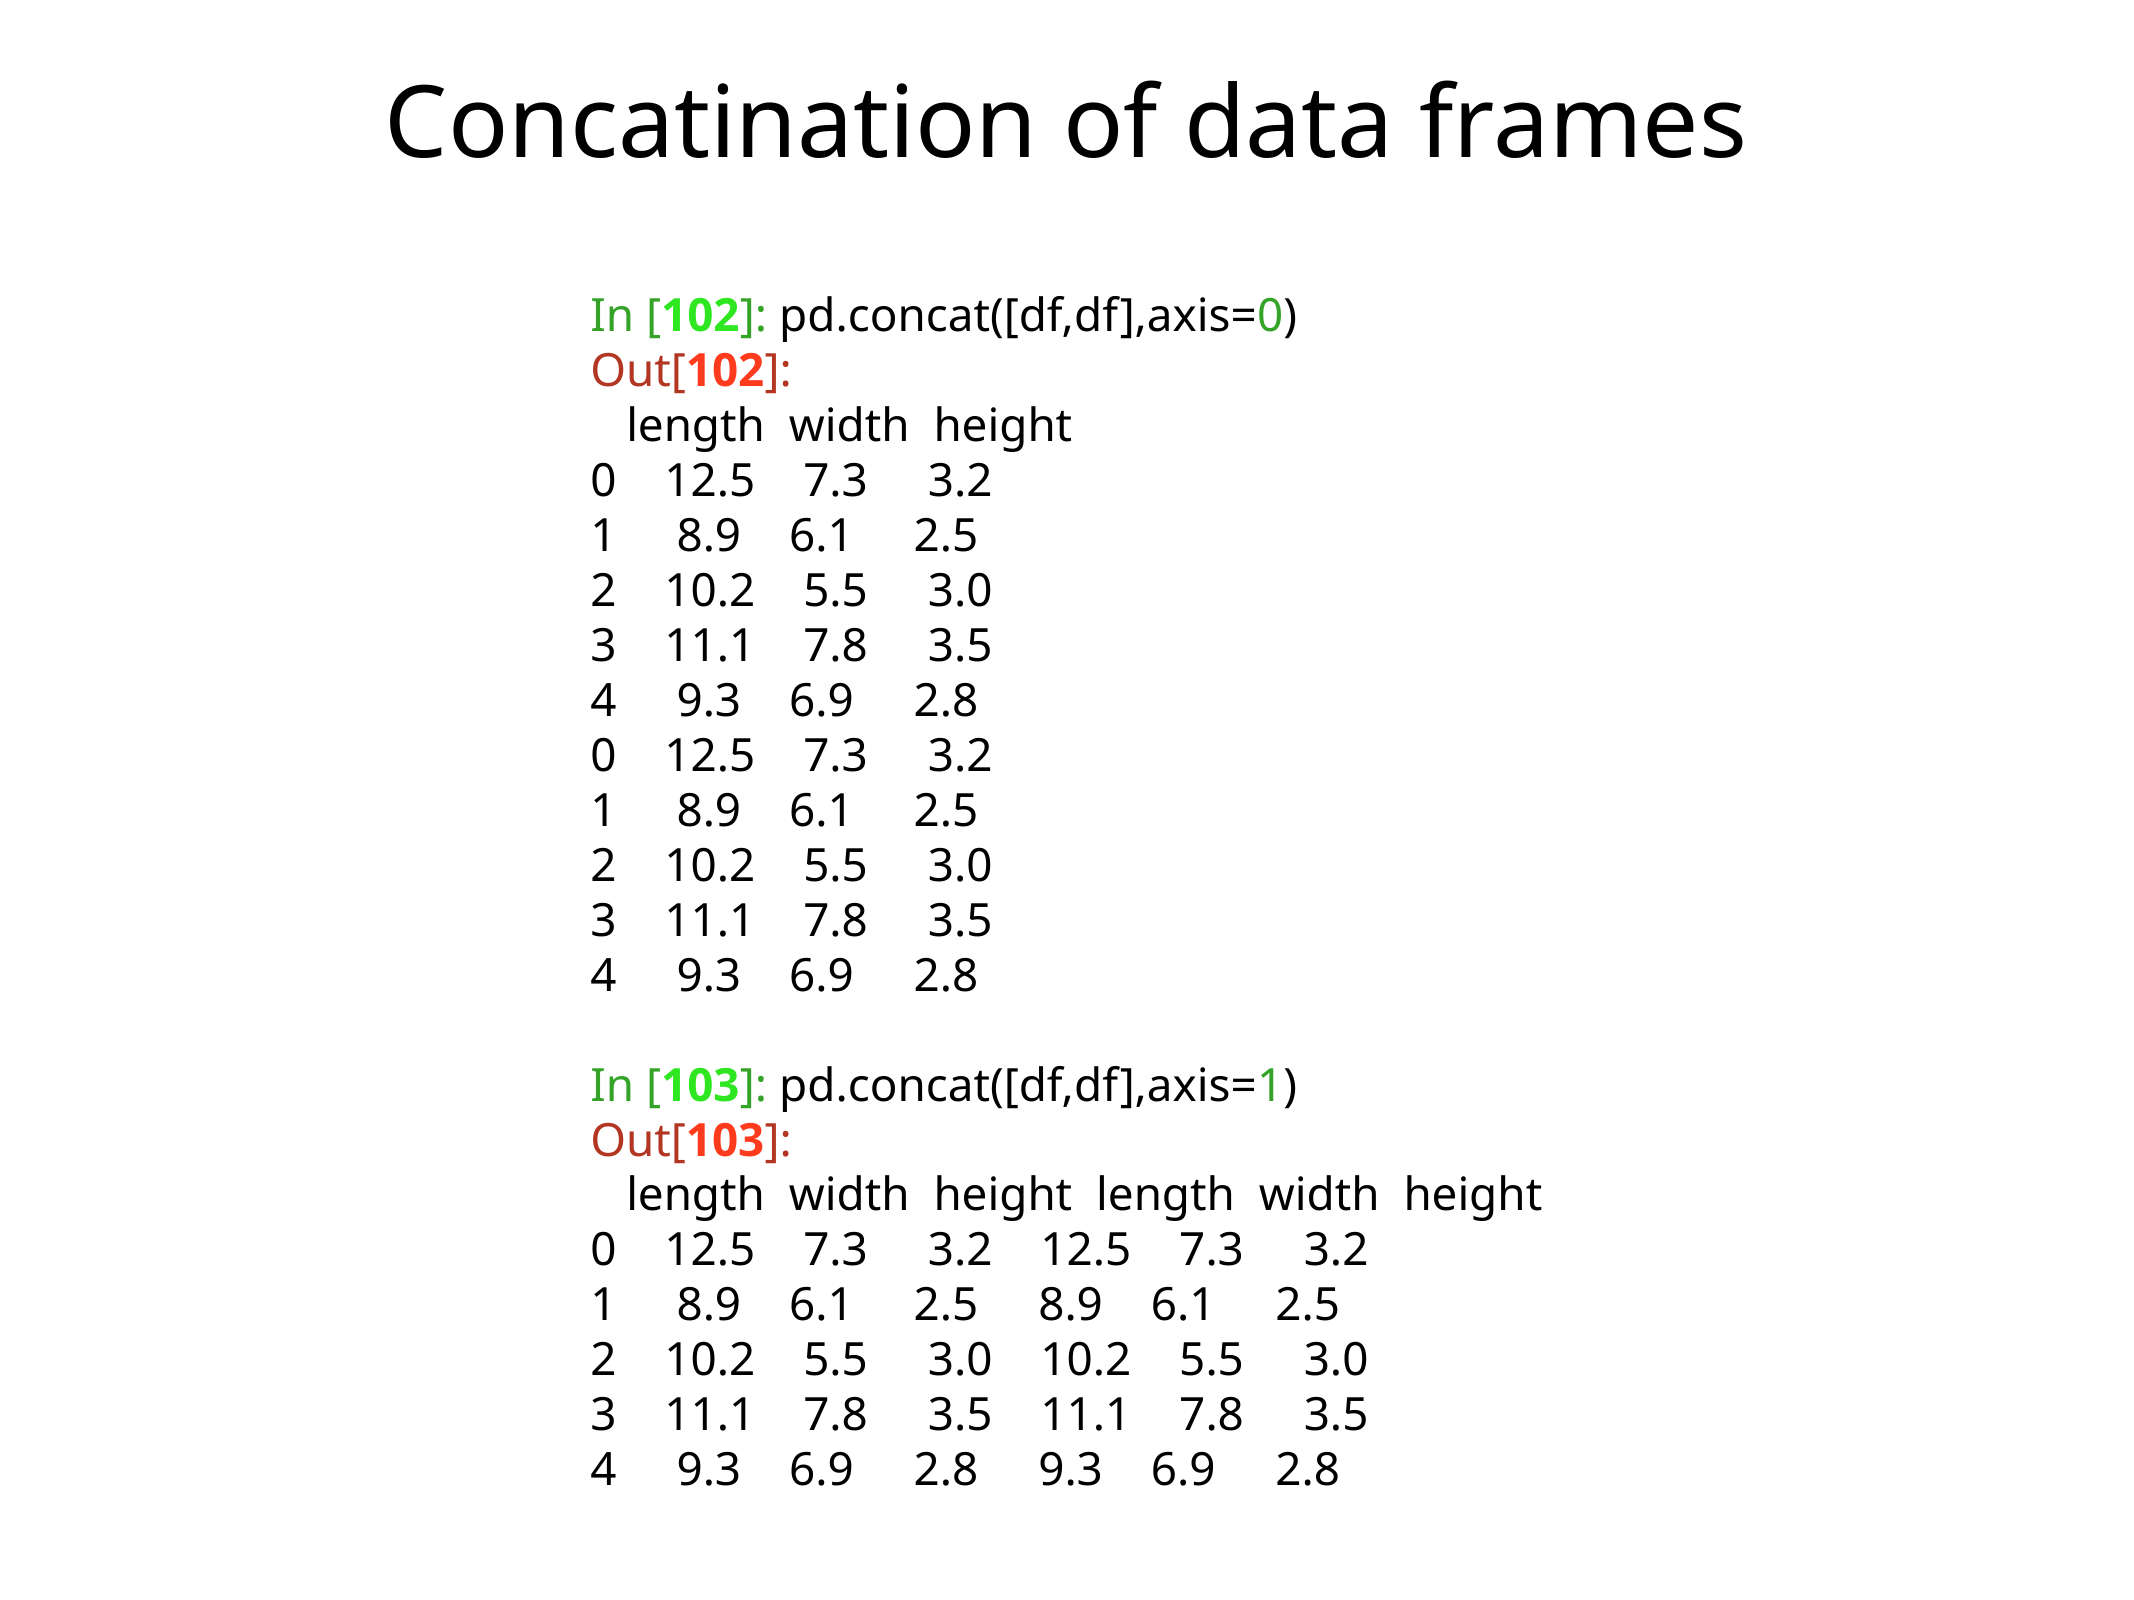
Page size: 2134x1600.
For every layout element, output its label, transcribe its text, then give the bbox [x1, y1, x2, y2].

text_box Concatination of data frames [376, 49, 1757, 186]
text_box In [102]: pd.concat([df,df],axis=0) Out[102]: length width height 0 12.5 7.3 3.2 1 8.9 6.1 2.5 2 10.2 5.5 3.0 3 11.1 7.8 3.5 4 9.3 6.9 2.8 0 12.5 7.3 3.2 1 8.9 6.1 2.5 2 10.2 5.5 3.0 3 11.1 7.8 3.5 4 9.3 6.9 2.8 In [103]: pd.concat([df,df],axis=1) Out[103]: length width height length width height 0 12.5 7.3 3.2 12.5 7.3 3.2 1 8.9 6.1 2.5 8.9 6.1 2.5 2 10.2 5.5 3.0 10.2 5.5 3.0 3 11.1 7.8 3.5 11.1 7.8 3.5 4 9.3 6.9 2.8 9.3 6.9 2.8 [581, 277, 1552, 1504]
